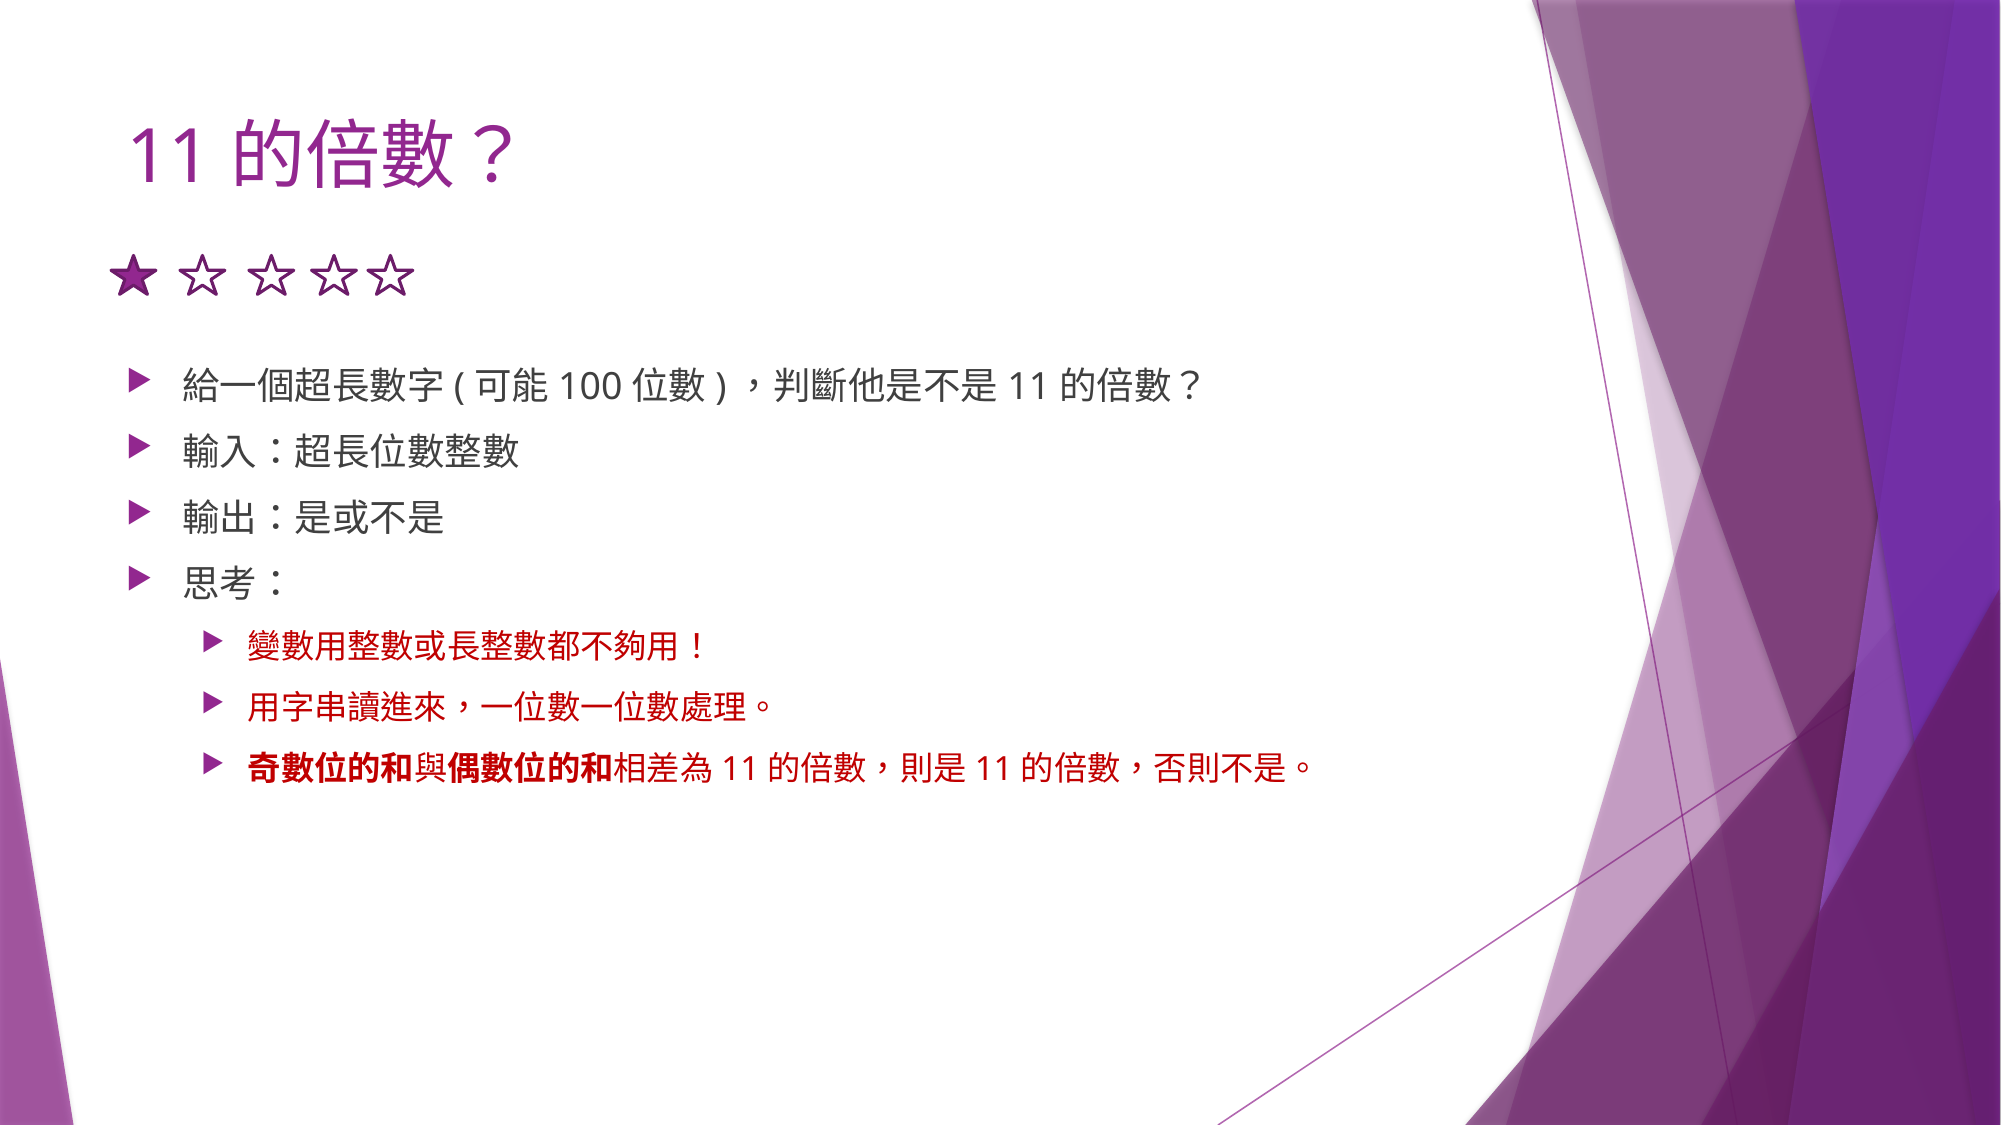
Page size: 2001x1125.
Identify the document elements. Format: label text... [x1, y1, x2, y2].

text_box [110, 254, 414, 295]
title 11的倍數？ [111, 99, 1522, 317]
list 給一個超長數字(可能100位數)，判斷他是不是11的倍數？ 輸入：超長位數整數 輸出：是或不是 思考： 變數用整數或長整數都不夠用！ 用字串讀進來，一位數一位數處理。 奇數位的和與偶數位的和相差為11的倍數，則是11的倍數，否則不是。 [111, 354, 1522, 992]
